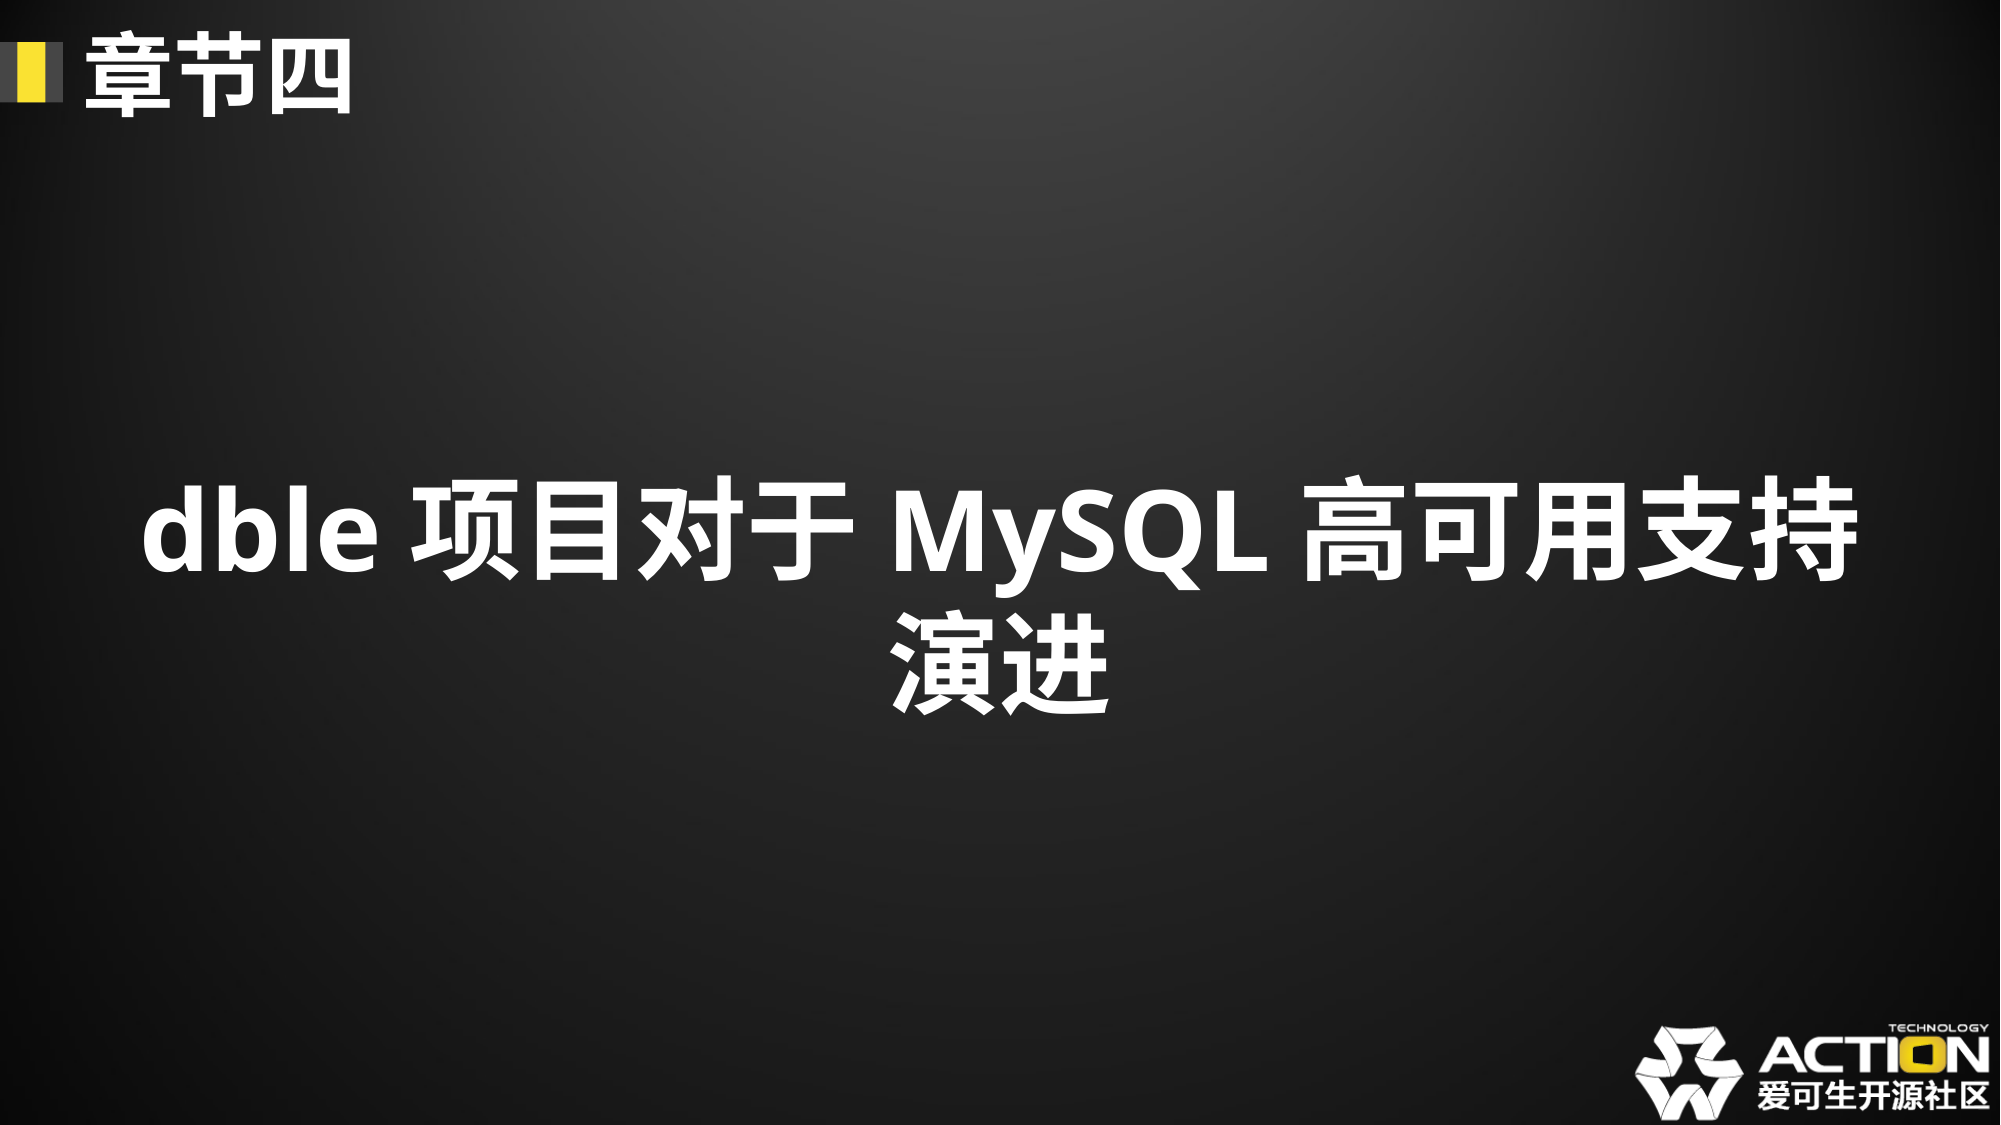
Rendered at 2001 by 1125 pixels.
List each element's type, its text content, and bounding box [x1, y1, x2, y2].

text_box 章节四 [73, 9, 1152, 137]
picture [0, 0, 2001, 1125]
text_box dble项目对于MySQL高可用支持演进 [70, 451, 1930, 737]
